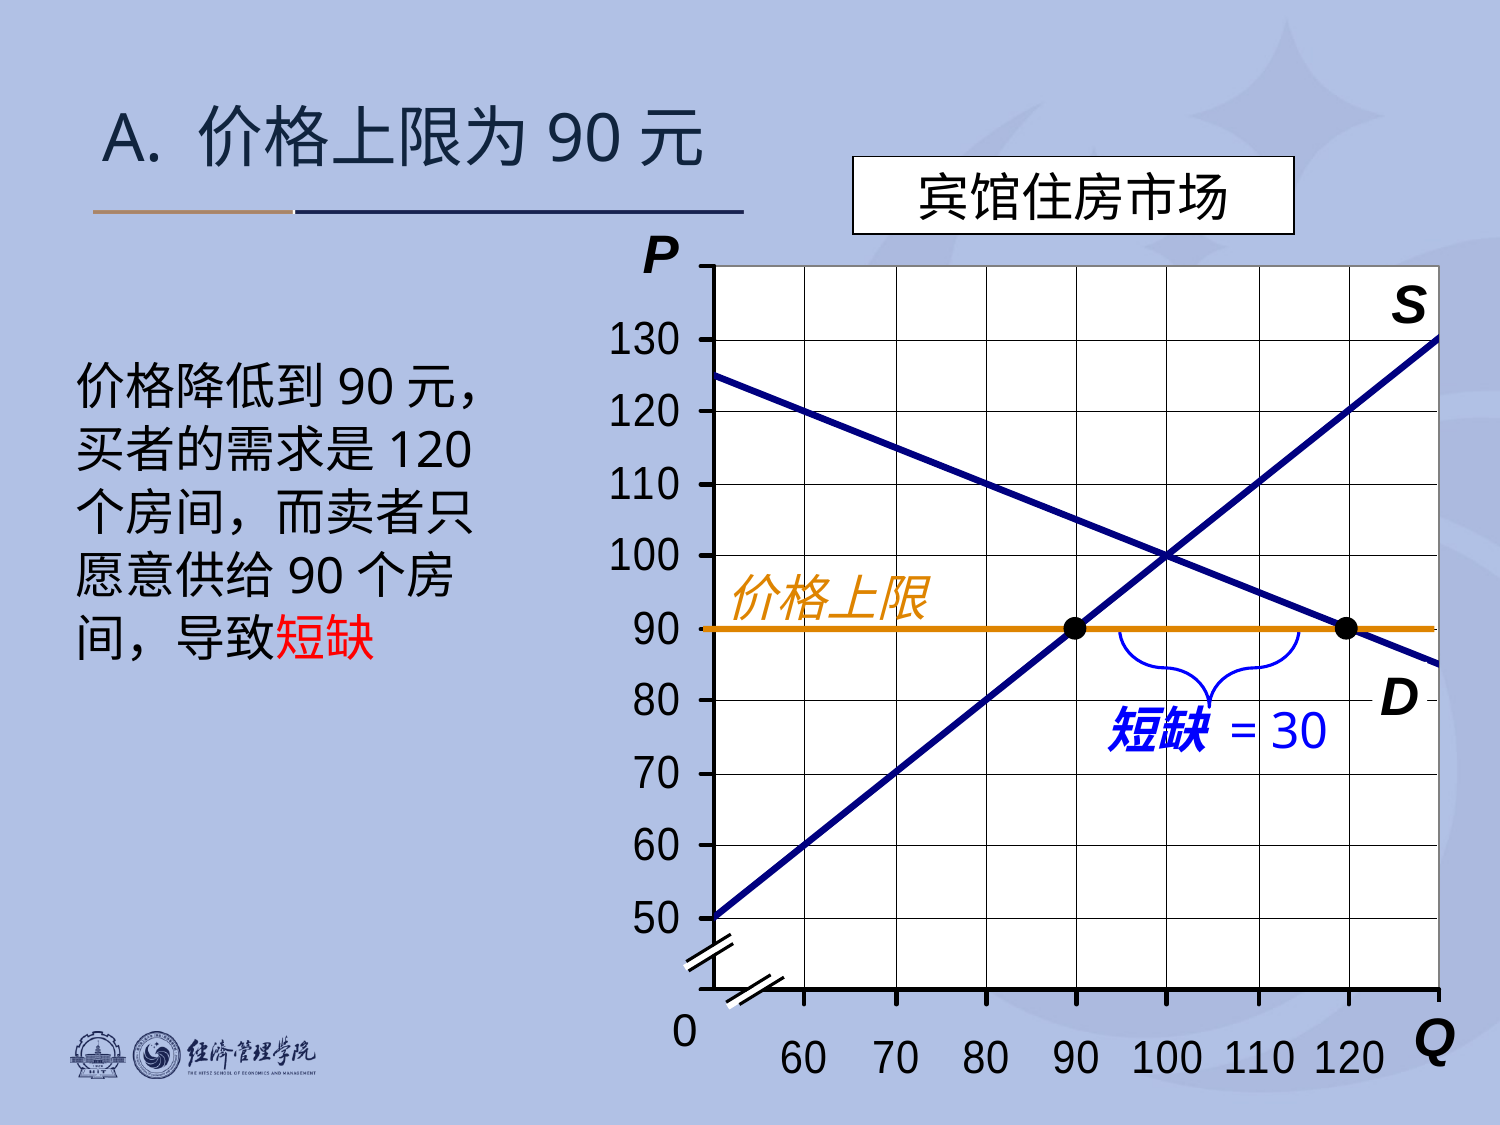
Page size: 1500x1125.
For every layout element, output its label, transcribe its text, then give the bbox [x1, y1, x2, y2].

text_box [702, 558, 1435, 759]
text_box 价格降低到90元，买者的需求是120个房间，而卖者只愿意供给90个房间，导致短缺 [60, 344, 495, 734]
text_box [581, 156, 1492, 1110]
picture [0, 0, 1500, 1125]
text_box A. 价格上限为90元 [87, 56, 1435, 214]
